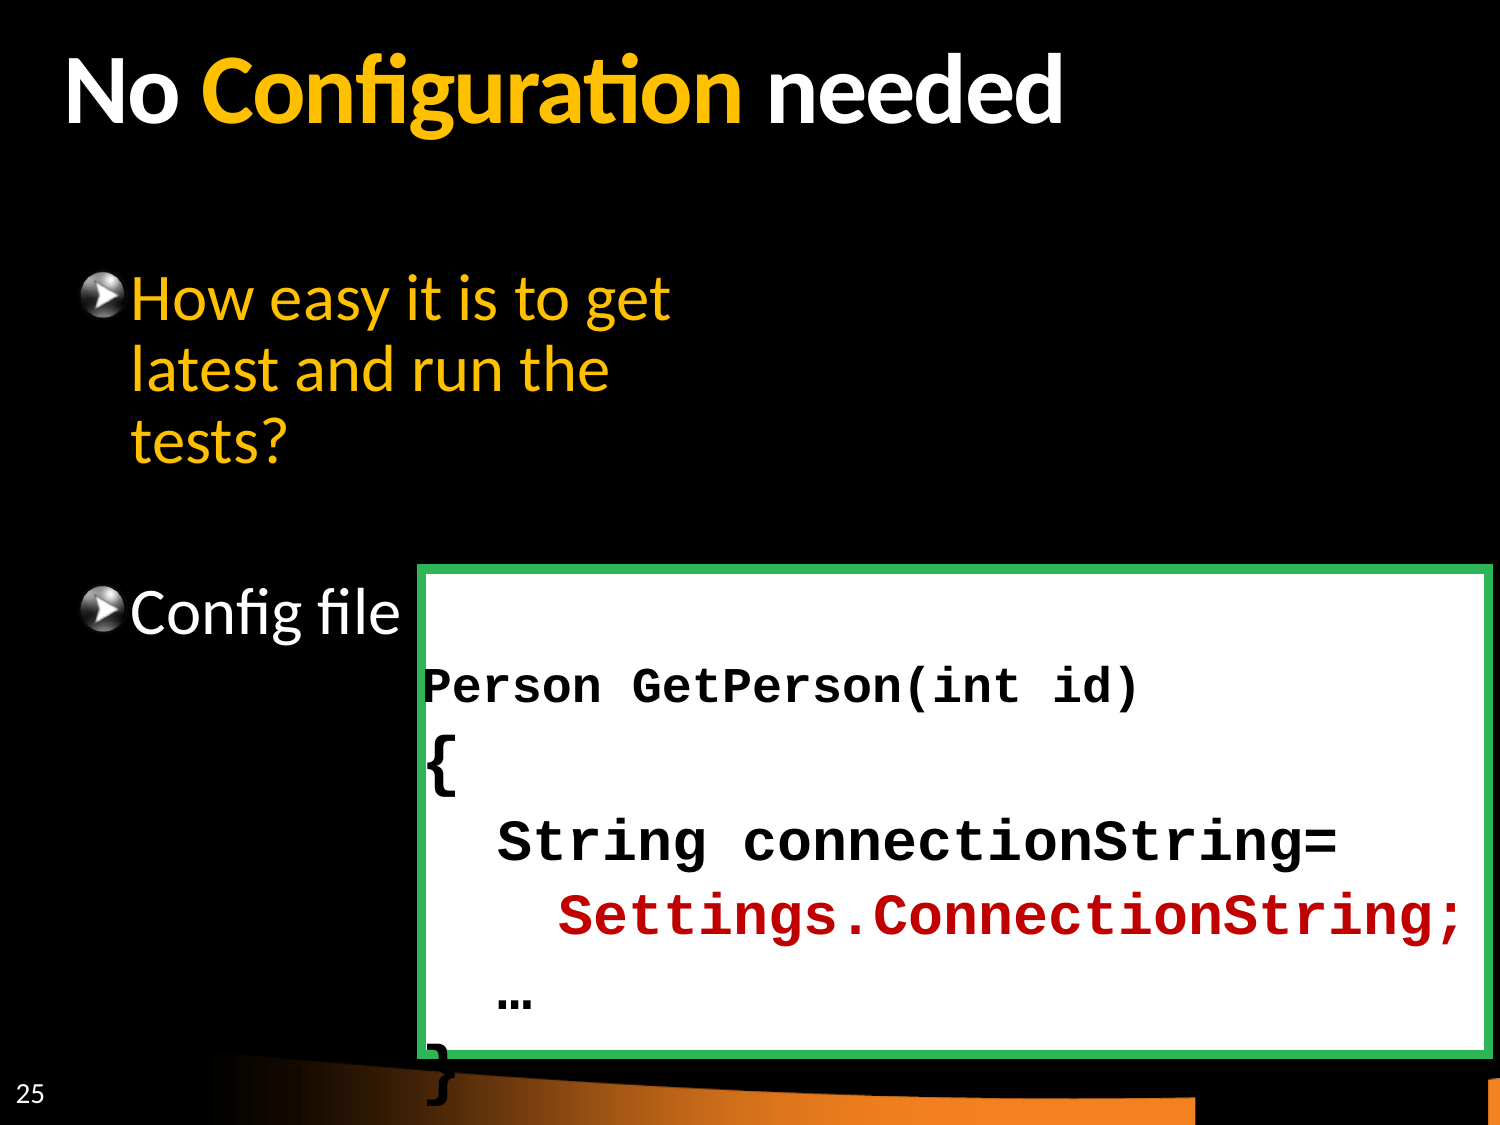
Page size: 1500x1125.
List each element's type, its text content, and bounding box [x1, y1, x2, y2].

list How easy it is to get latest and run the tests? Config file is needed [74, 262, 737, 624]
title No Configuration needed [63, 37, 1438, 147]
picture [0, 0, 1500, 1125]
list Person GetPerson(int id) { String connectionString= Settings.ConnectionString; … } [417, 564, 1493, 1059]
picture [75, 266, 131, 323]
